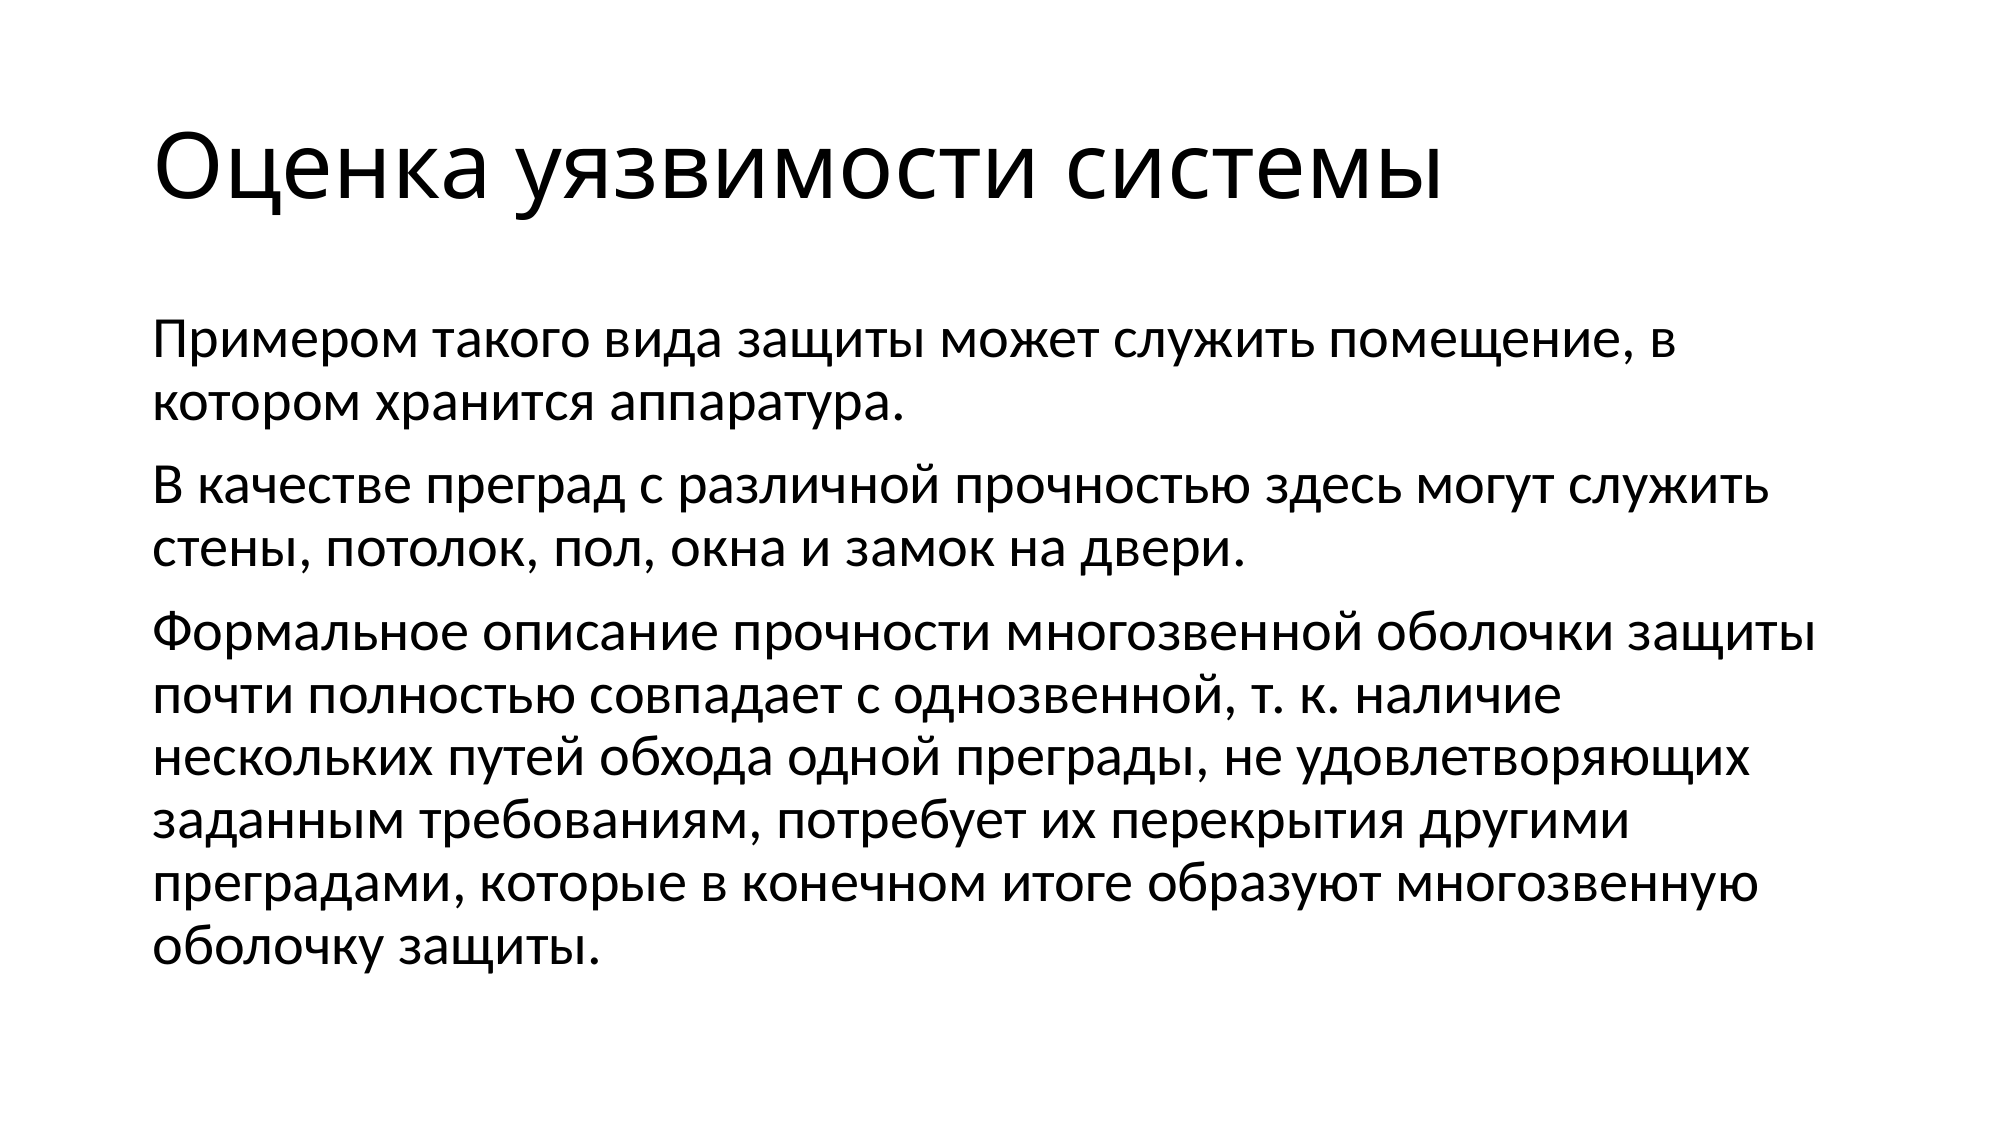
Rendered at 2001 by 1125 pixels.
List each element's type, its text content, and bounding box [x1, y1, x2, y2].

list Примером такого вида защиты может служить помещение, в котором хранится аппаратура. В качестве преград с различной прочностью здесь могут служить стены, потолок, пол, окна и замок на двери. Формальное описание прочности многозвенной оболочки защиты почти полностью совпадает с однозвенной, т. к. наличие нескольких путей обхода одной преграды, не удовлетворяющих заданным требованиям, потребует их перекрытия другими преградами, которые в конечном итоге образуют многозвенную оболочку защиты. [137, 299, 1863, 1014]
title Оценка уязвимости системы [137, 59, 1863, 278]
